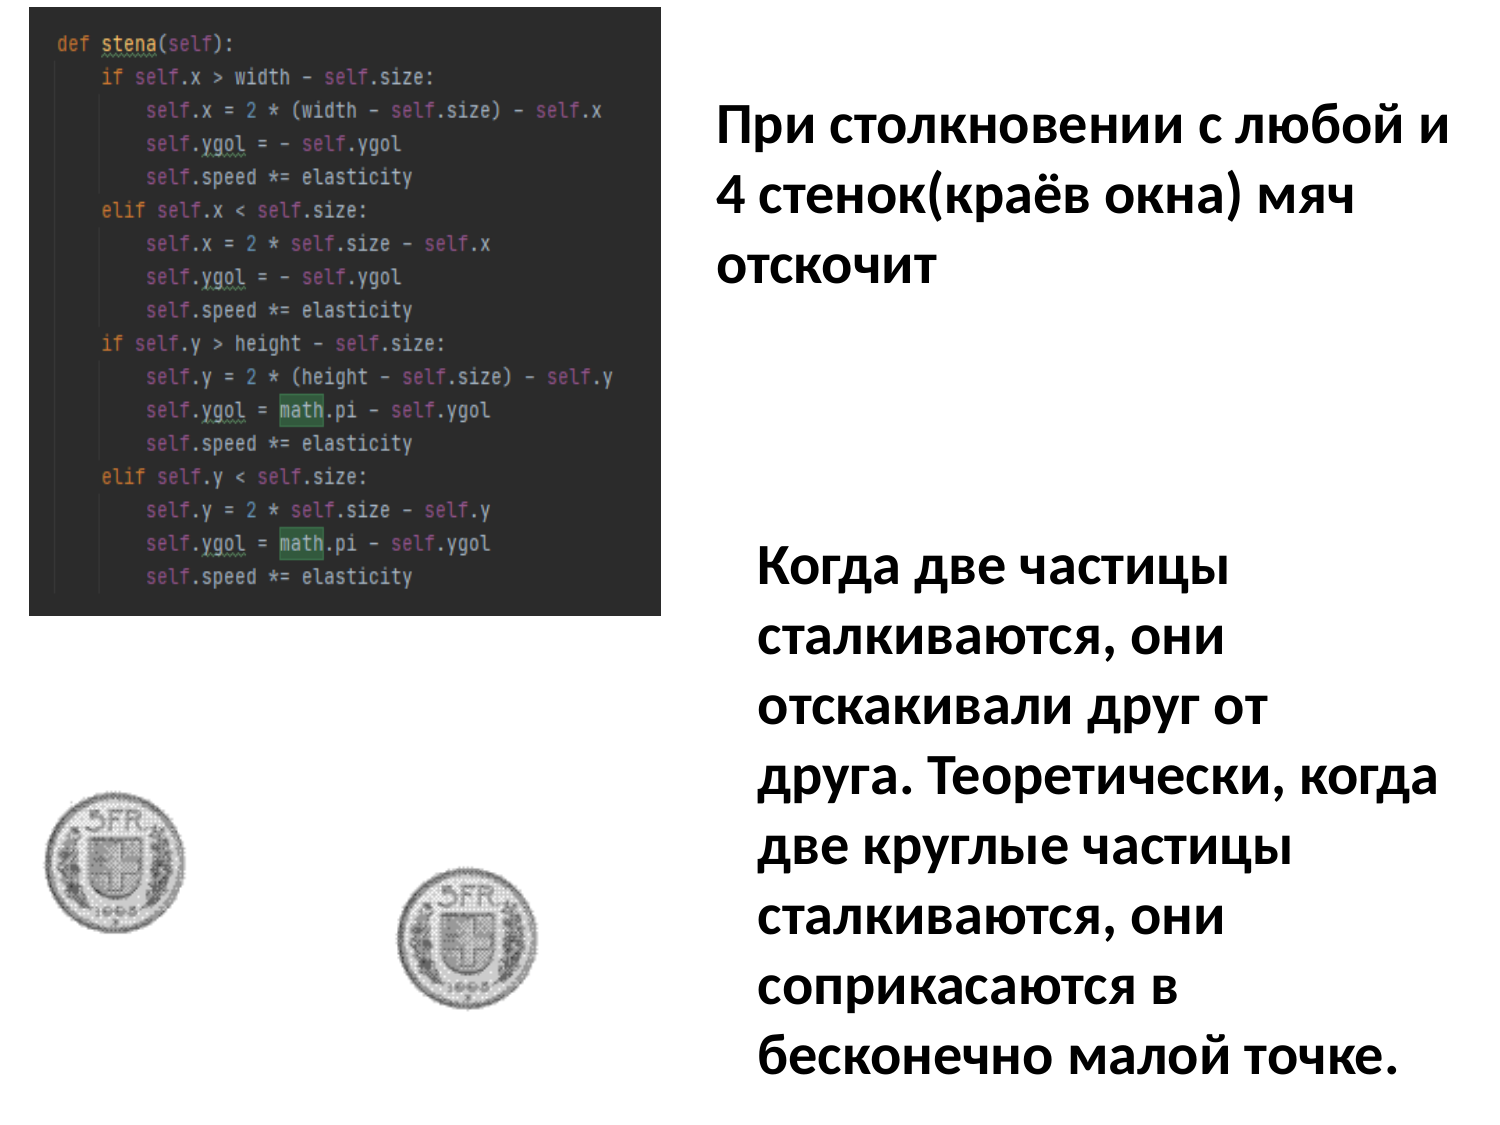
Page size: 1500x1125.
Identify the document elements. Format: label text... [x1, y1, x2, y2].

picture [29, 7, 662, 616]
picture [29, 680, 763, 1100]
text_box При столкновении с любой и 4 стенок(краёв окна) мяч отскочит [701, 78, 1495, 303]
text_box Когда две частицы сталкиваются, они отскакивали друг от друга. Теоретически, когда две круглые частицы сталкиваются, они соприкасаются в бесконечно малой точке. [742, 518, 1493, 1094]
